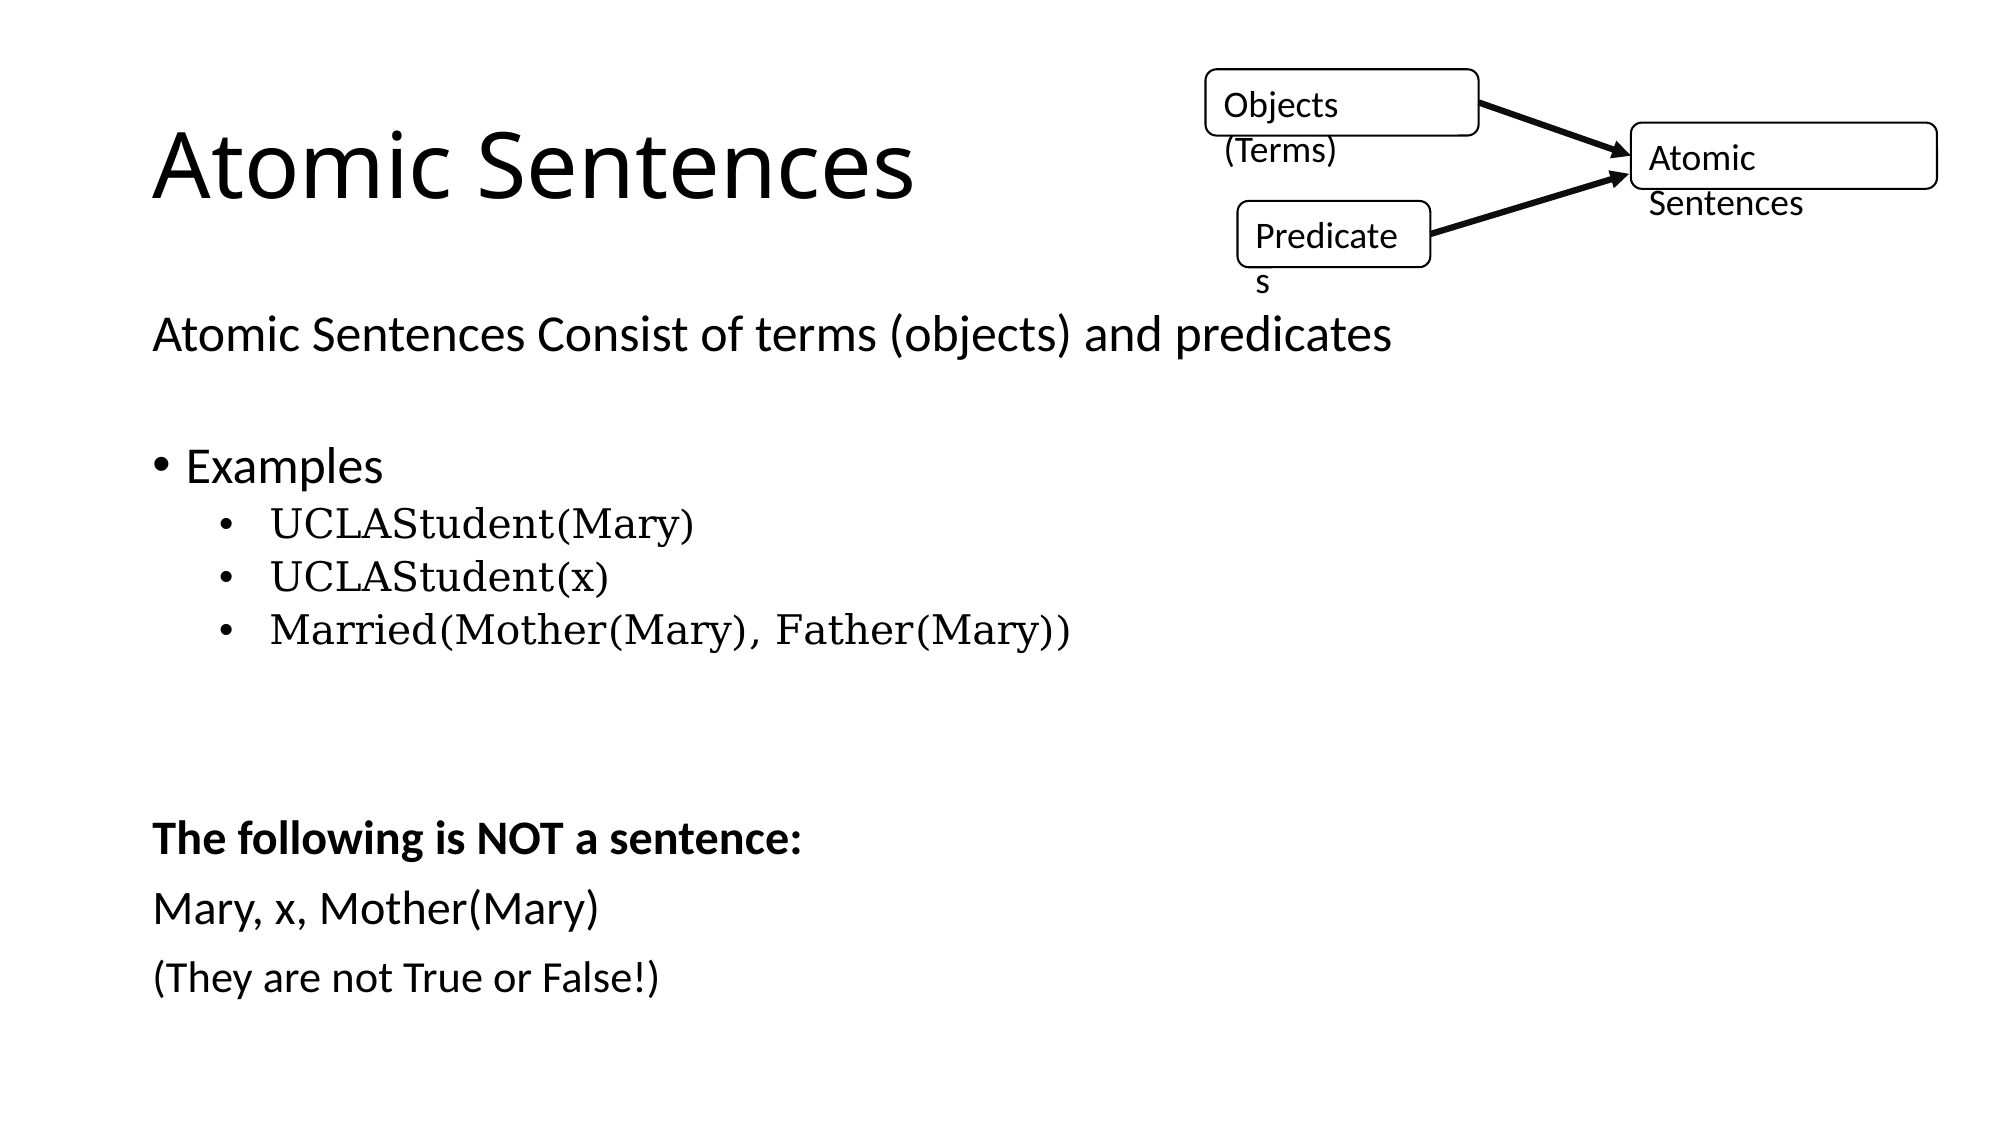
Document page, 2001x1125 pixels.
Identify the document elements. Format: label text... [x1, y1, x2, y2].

list Atomic Sentences Consist of terms (objects) and predicates Examples UCLAStudent(Mary) UCLAStudent(x) Married(Mother(Mary), Father(Mary)) The following is NOT a sentence: Mary, x, Mother(Mary) (They are not True or False!) [137, 299, 1863, 1014]
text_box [1204, 69, 1939, 268]
title Atomic Sentences [137, 59, 1863, 278]
